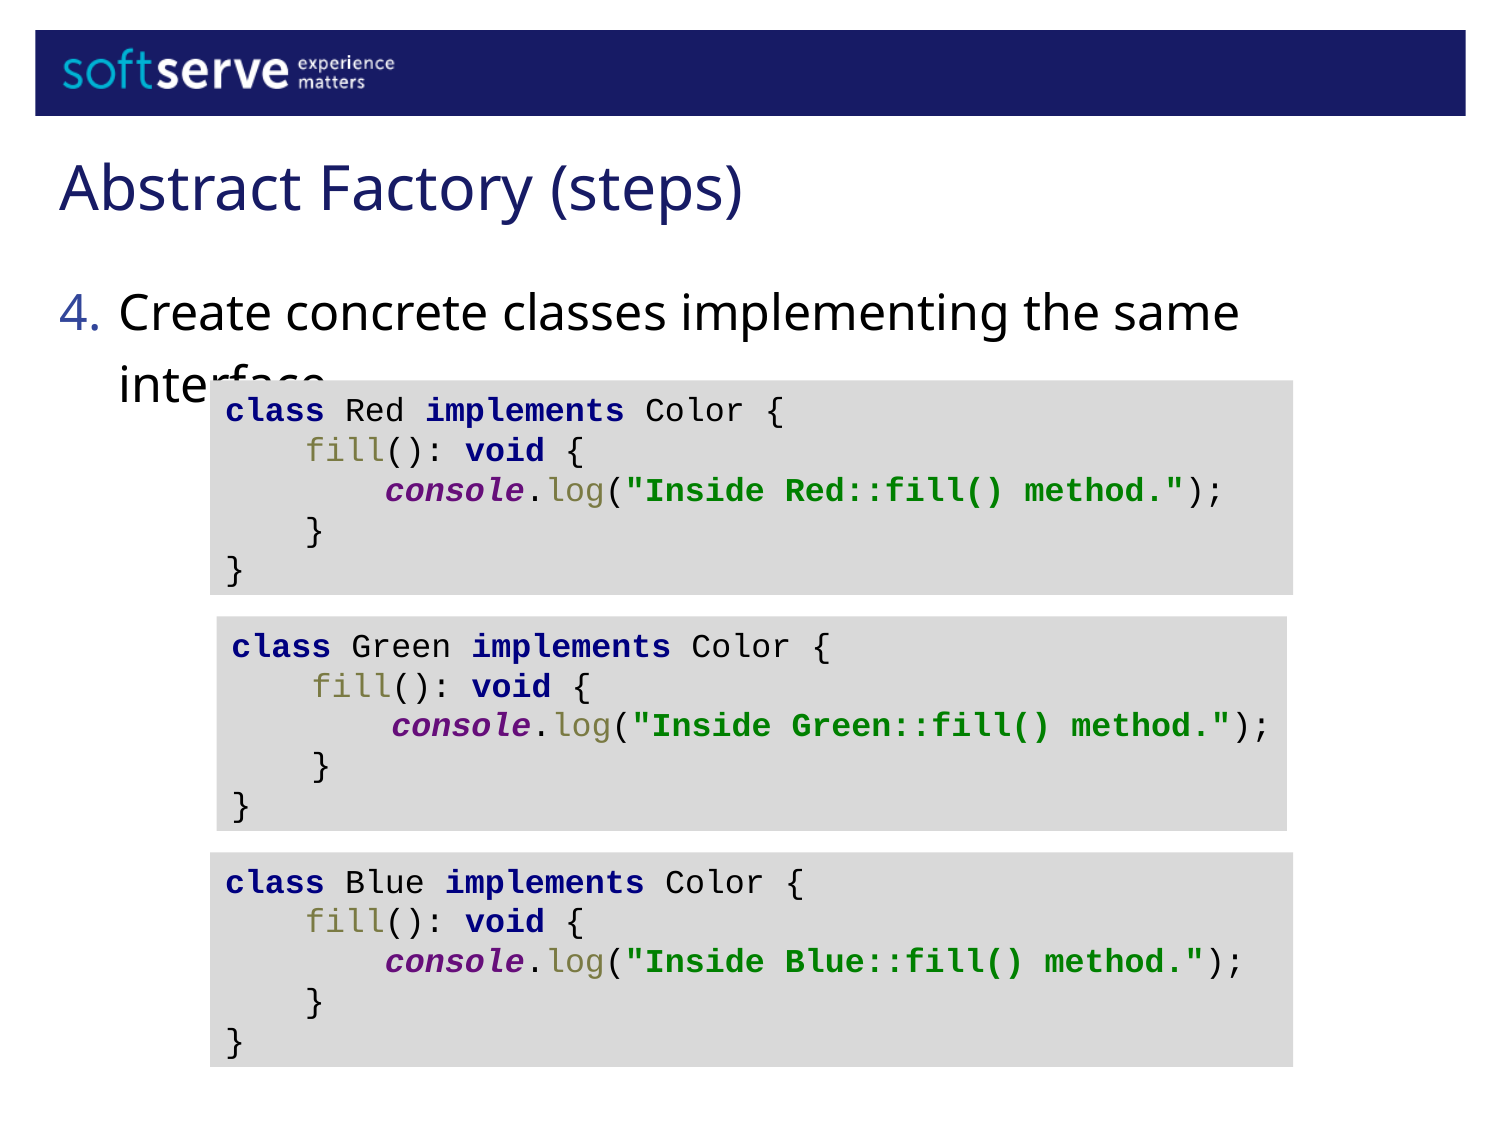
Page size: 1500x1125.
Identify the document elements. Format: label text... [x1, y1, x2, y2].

text_box class Red implements Color { fill(): void { console.log("Inside Red::fill() method."); } } [210, 380, 1294, 595]
text_box class Green implements Color { fill(): void { console.log("Inside Green::fill() method."); } } [216, 616, 1287, 831]
text_box class Blue implements Color { fill(): void { console.log("Inside Blue::fill() method."); } } [210, 852, 1294, 1067]
list Create concrete classes implementing the same interface. [44, 261, 1468, 1083]
subtitle Abstract Factory (steps) [44, 148, 1255, 224]
